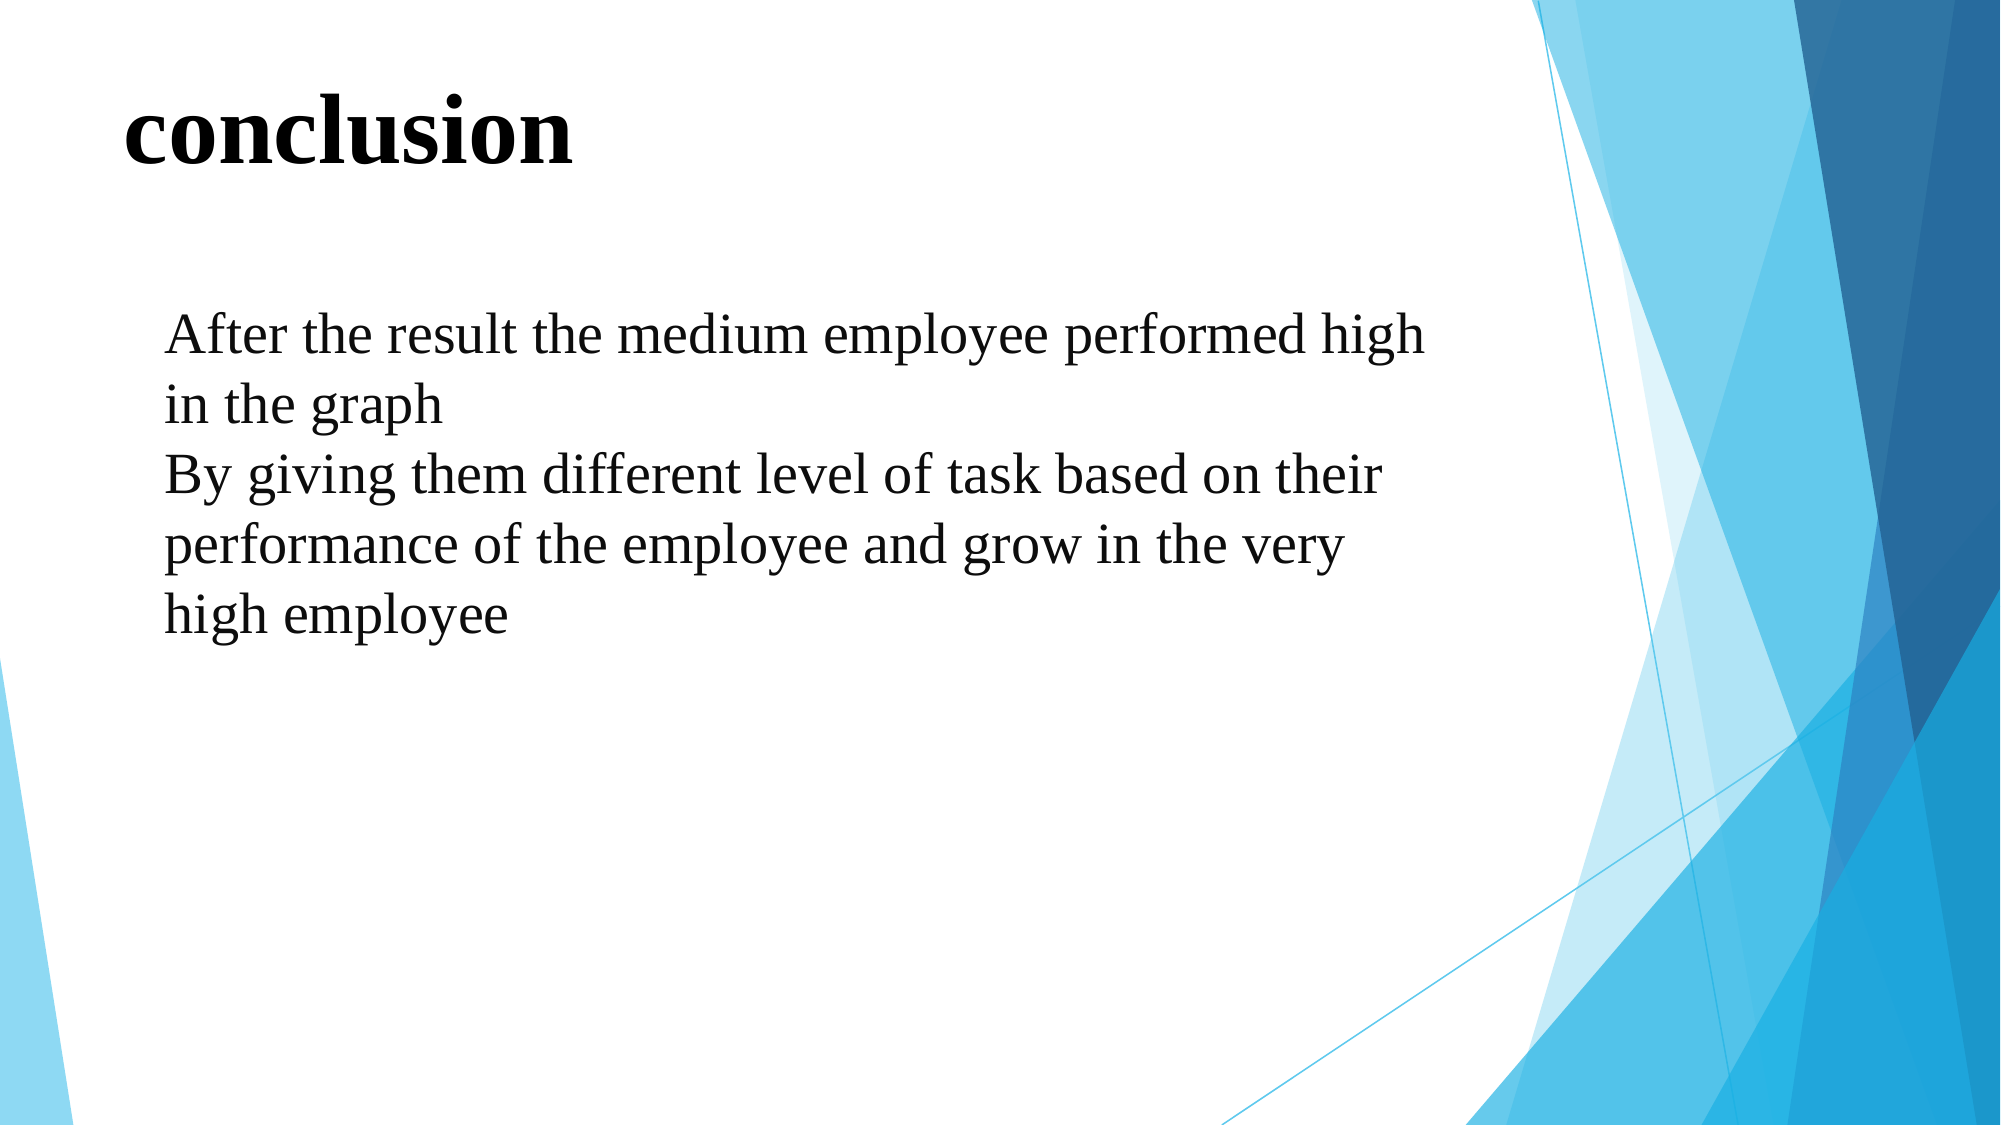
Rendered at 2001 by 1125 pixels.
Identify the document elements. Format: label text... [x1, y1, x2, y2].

title conclusion [123, 63, 1877, 188]
text_box After the result the medium employee performed high in the graph By giving them different level of task based on their performance of the employee and grow in the very high employee [150, 287, 1475, 653]
